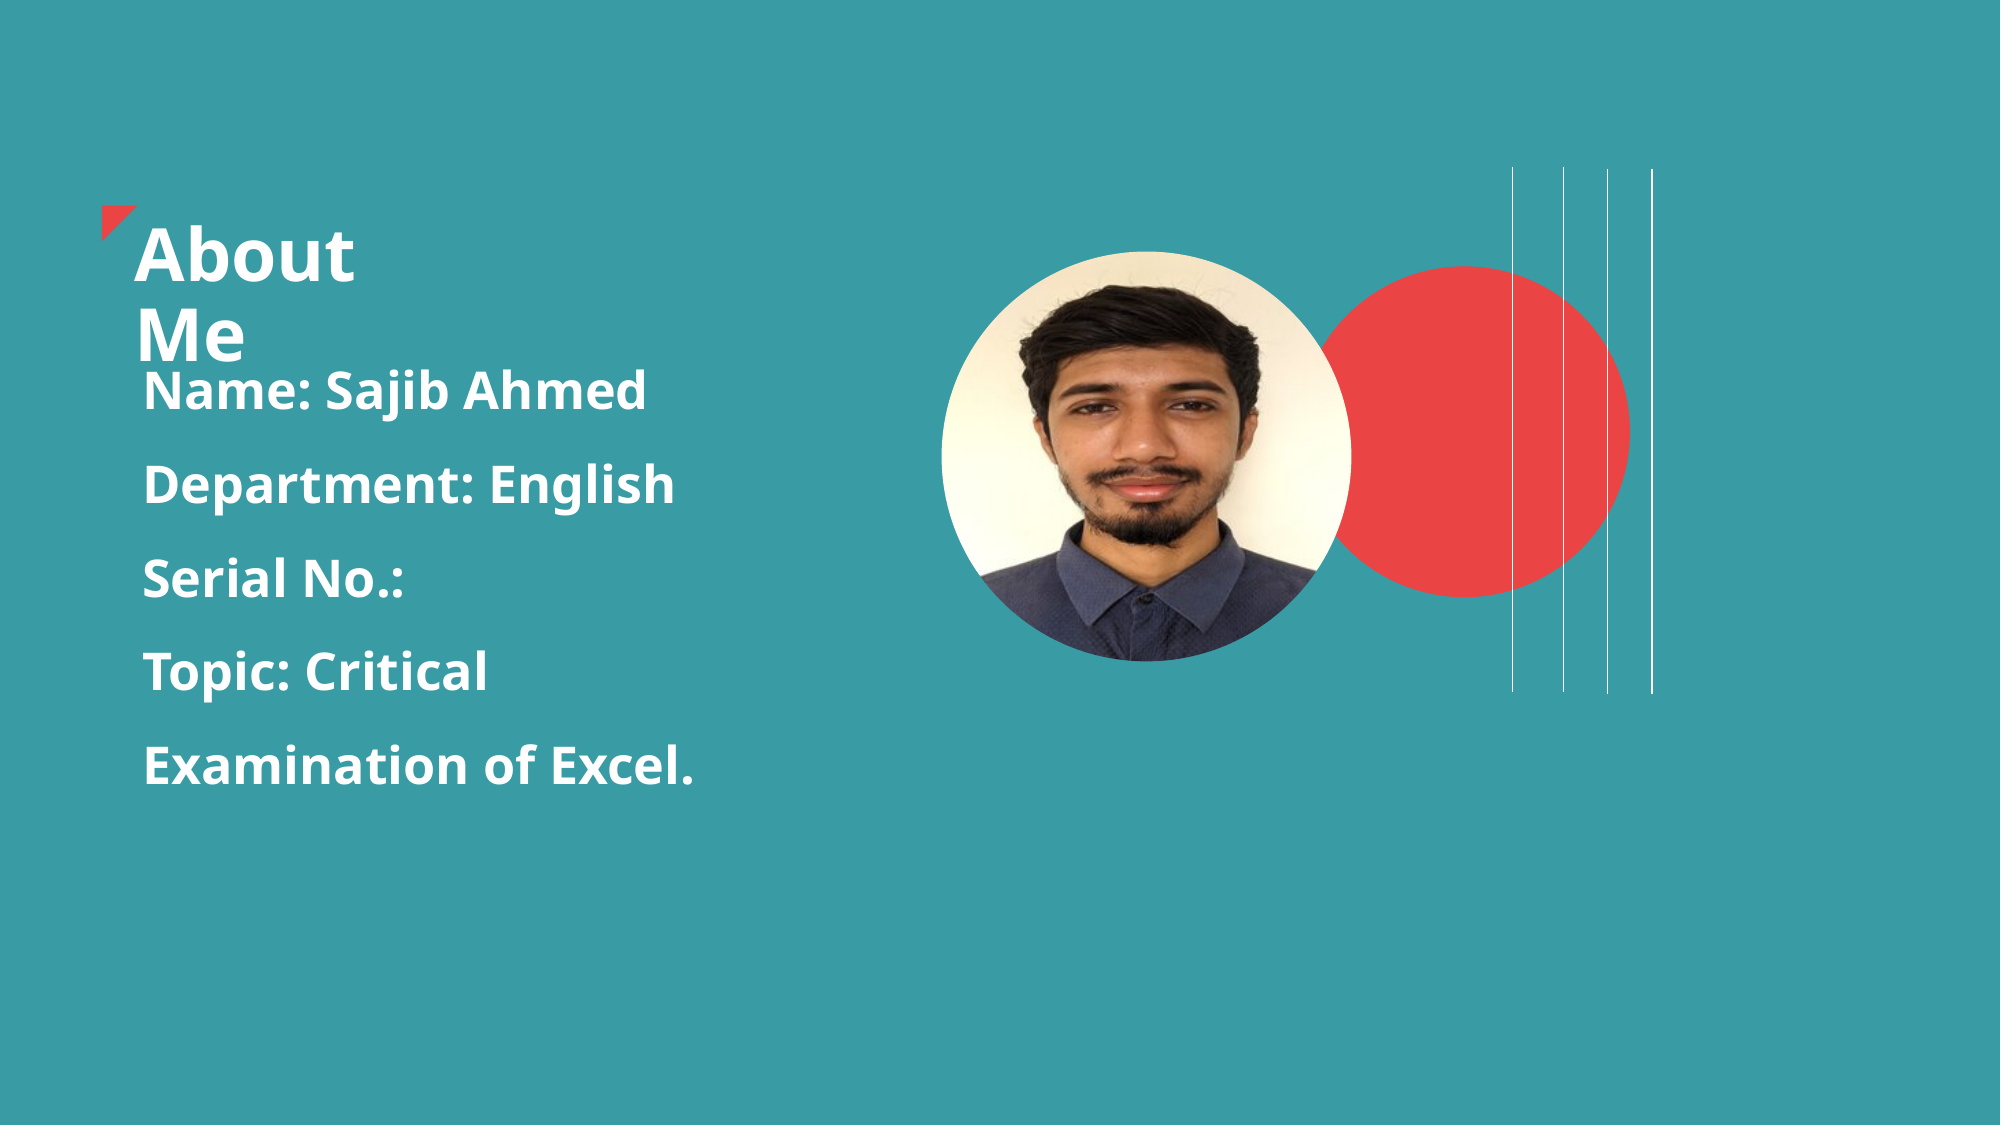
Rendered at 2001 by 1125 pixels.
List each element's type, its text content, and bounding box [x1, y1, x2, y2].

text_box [1512, 166, 1652, 695]
text_box [1352, 265, 1512, 599]
picture [941, 251, 1352, 662]
text_box Name: Sajib Ahmed Department: English Serial No.: Topic: Critical Examination of Excel. [106, 281, 781, 1030]
text_box [100, 204, 141, 244]
title About Me [119, 203, 470, 281]
